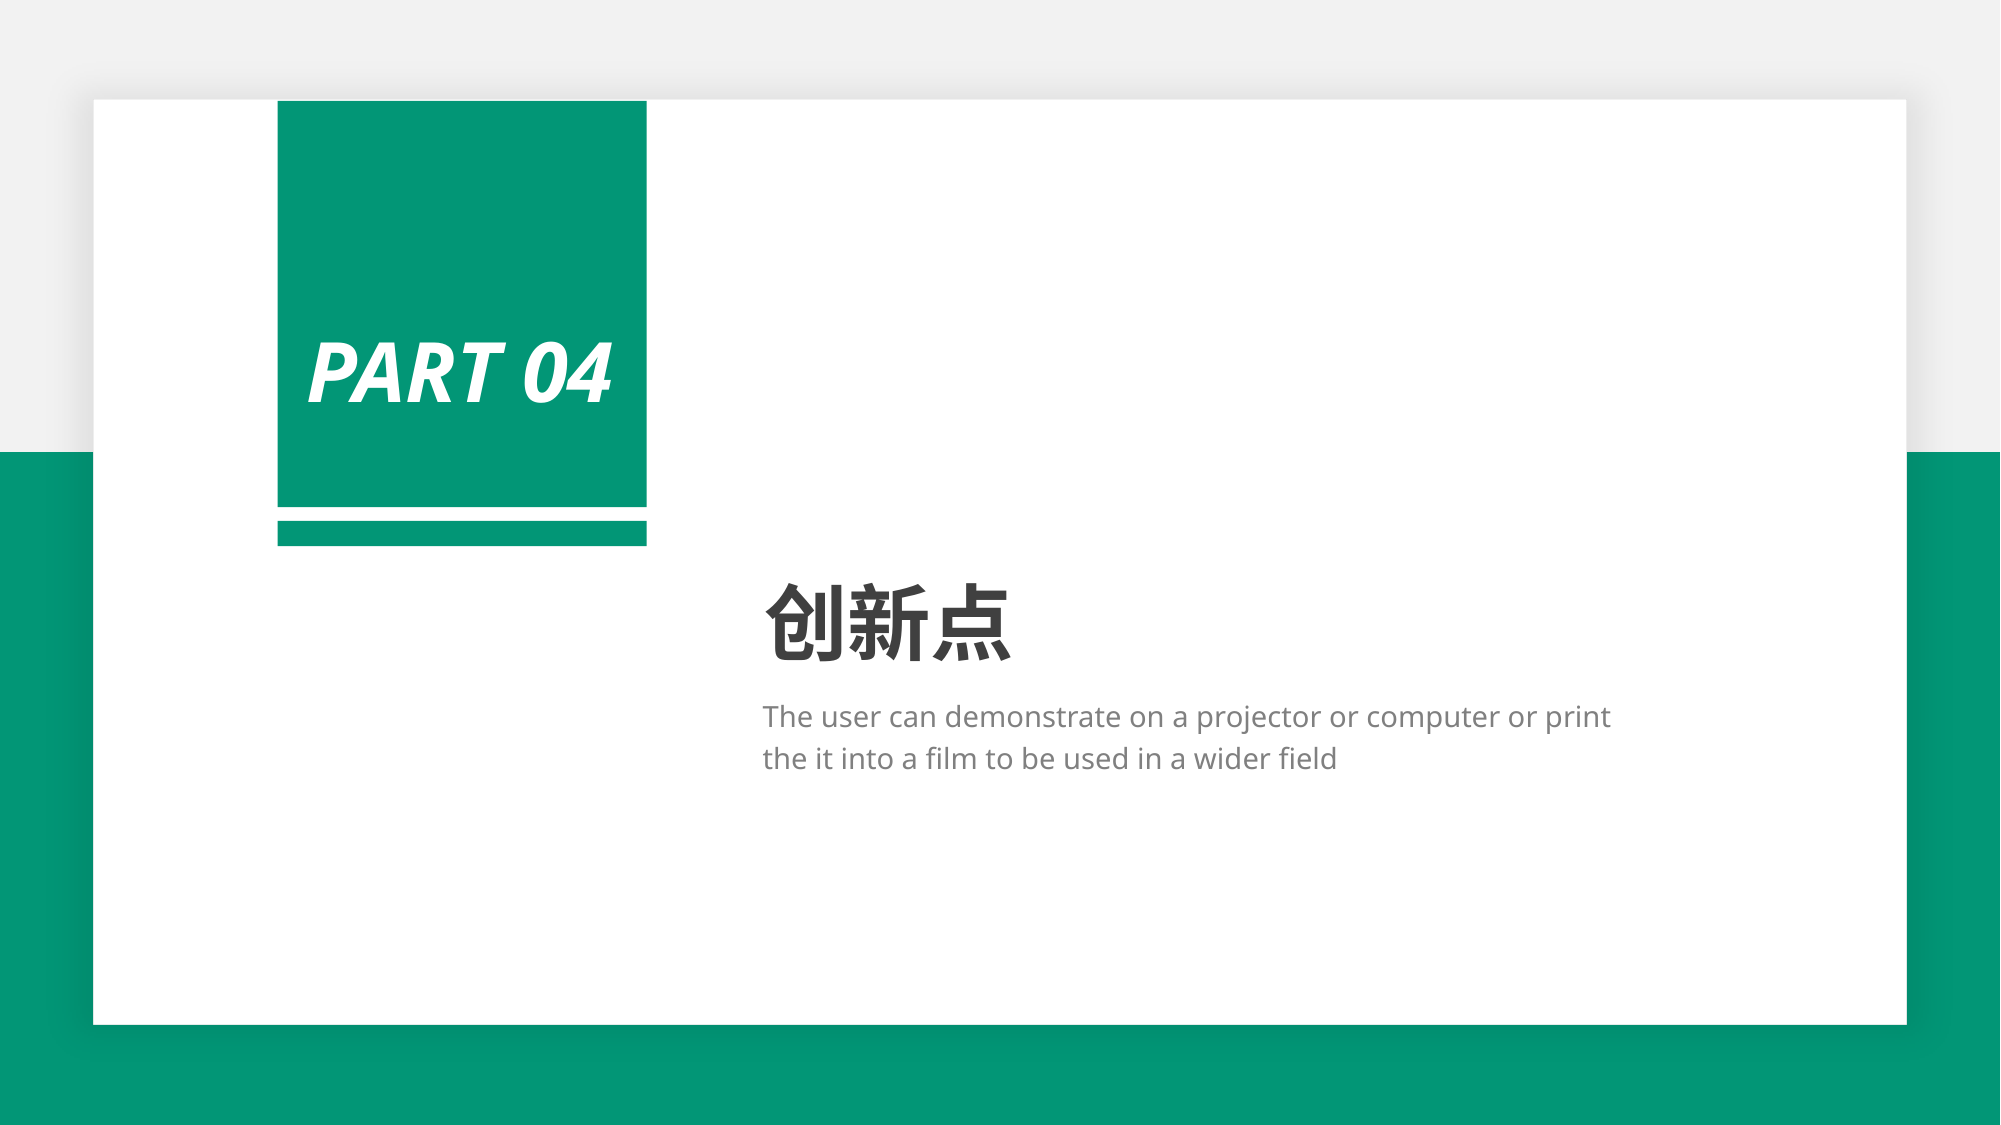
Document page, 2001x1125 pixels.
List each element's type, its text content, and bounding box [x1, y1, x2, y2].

text_box The user can demonstrate on a projector or computer or print the it into a film to be used in a wider field [747, 683, 1669, 783]
text_box PART 04 [277, 311, 644, 427]
text_box 创新点 [749, 563, 1029, 679]
picture [29, 43, 1971, 1081]
